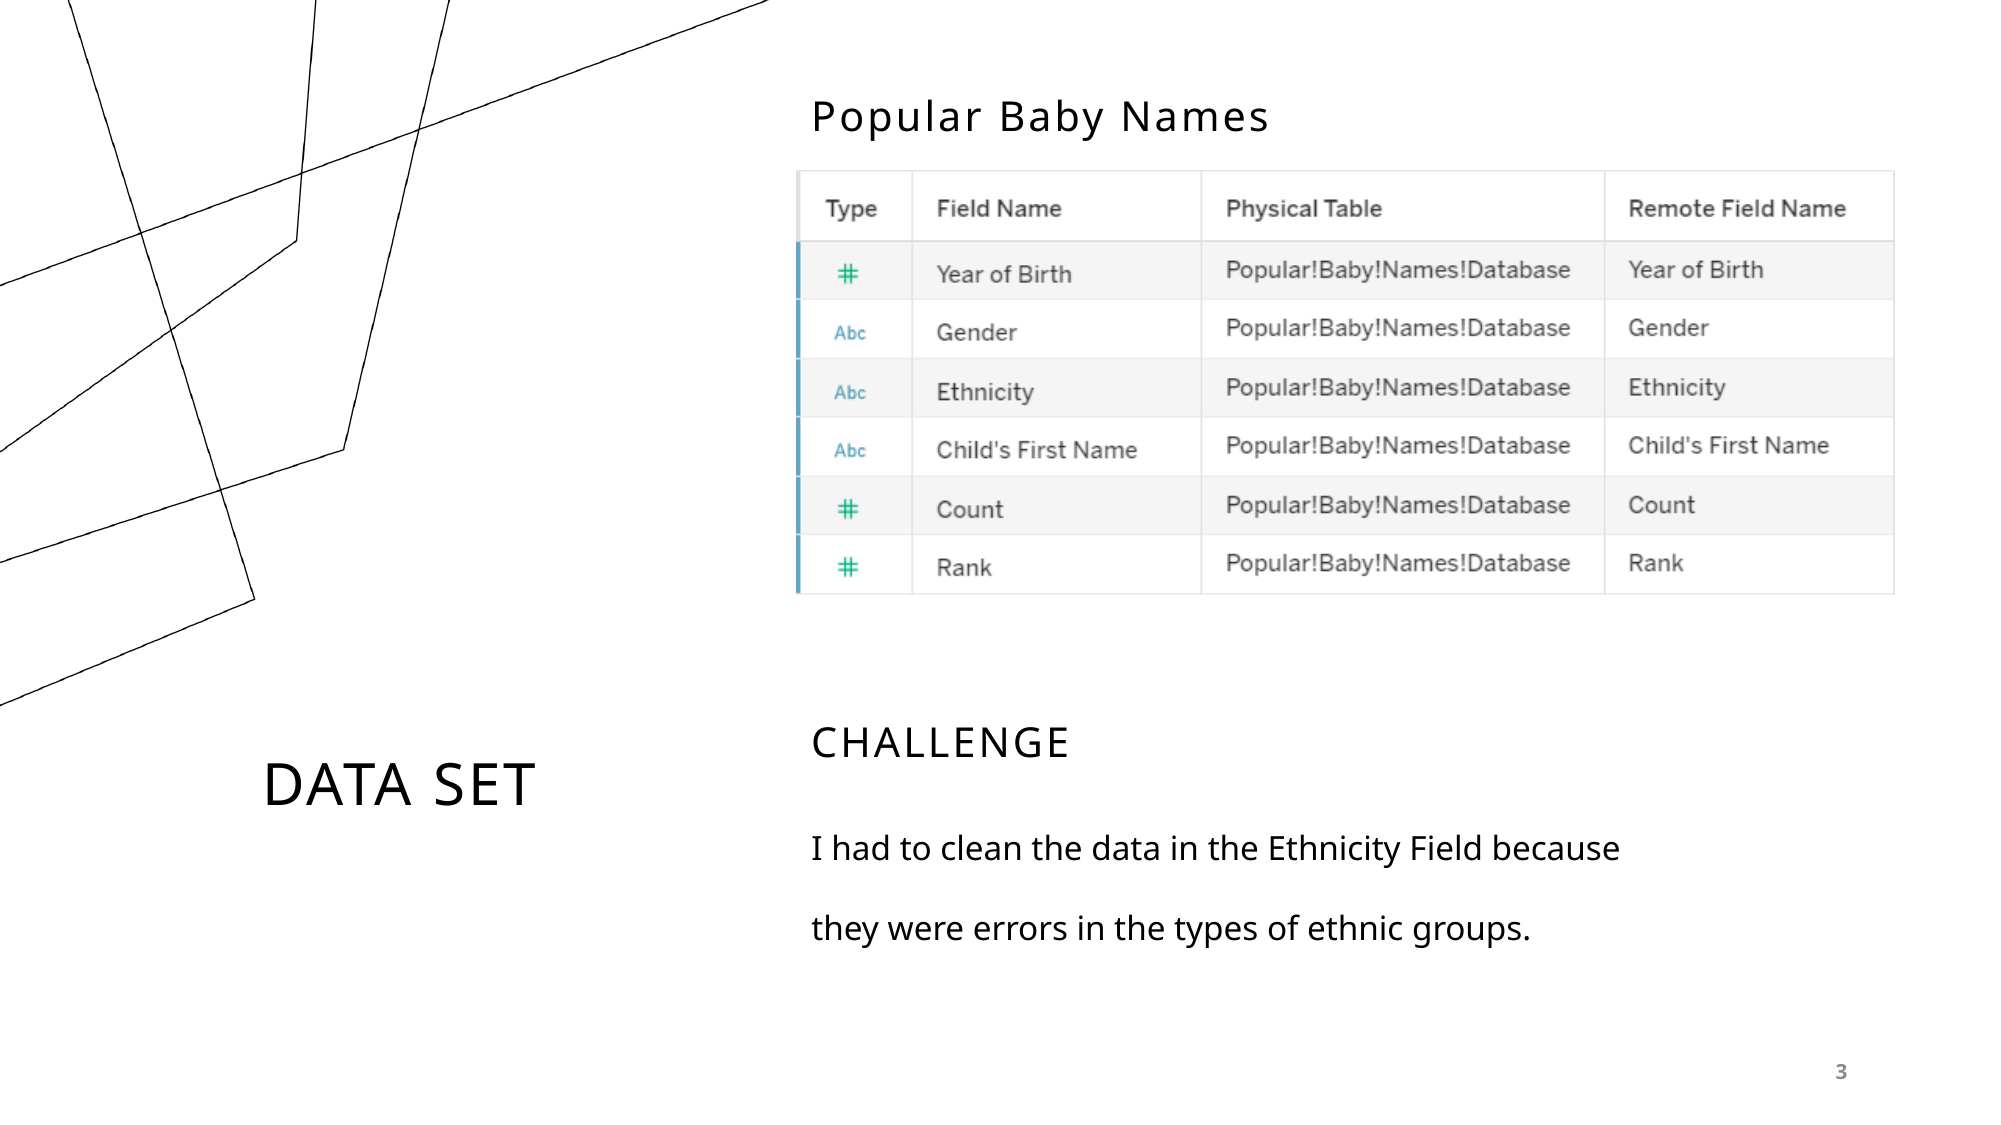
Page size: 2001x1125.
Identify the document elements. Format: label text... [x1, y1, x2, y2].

list CHALLENGE [796, 714, 1688, 775]
list I had to clean the data in the Ethnicity Field because they were errors in the types of ethnic groups. [796, 779, 1688, 872]
title DATA SET [247, 607, 763, 826]
picture [0, 0, 1895, 720]
slide_number 3 [1755, 1042, 1863, 1103]
list Popular Baby Names [796, 88, 1688, 149]
